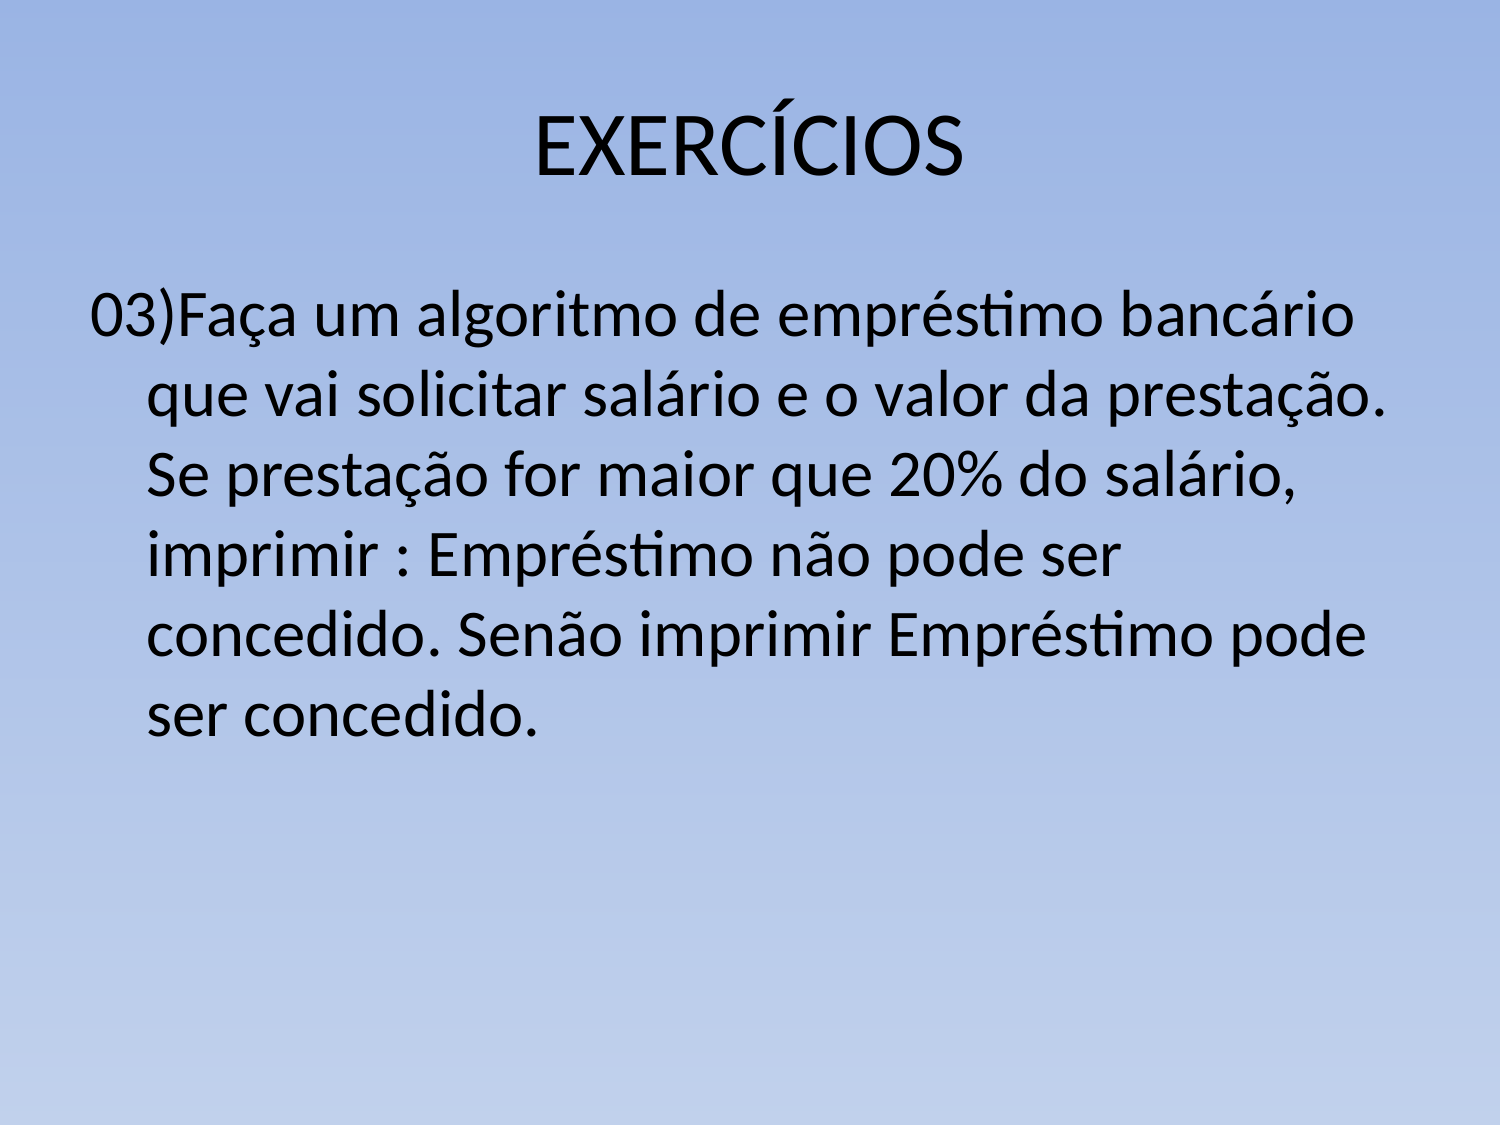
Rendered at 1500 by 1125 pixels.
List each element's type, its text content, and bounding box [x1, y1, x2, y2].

title EXERCÍCIOS [75, 45, 1425, 233]
list 03)Faça um algoritmo de empréstimo bancário que vai solicitar salário e o valor da prestação. Se prestação for maior que 20% do salário, imprimir : Empréstimo não pode ser concedido. Senão imprimir Empréstimo pode ser concedido. [75, 262, 1425, 1005]
